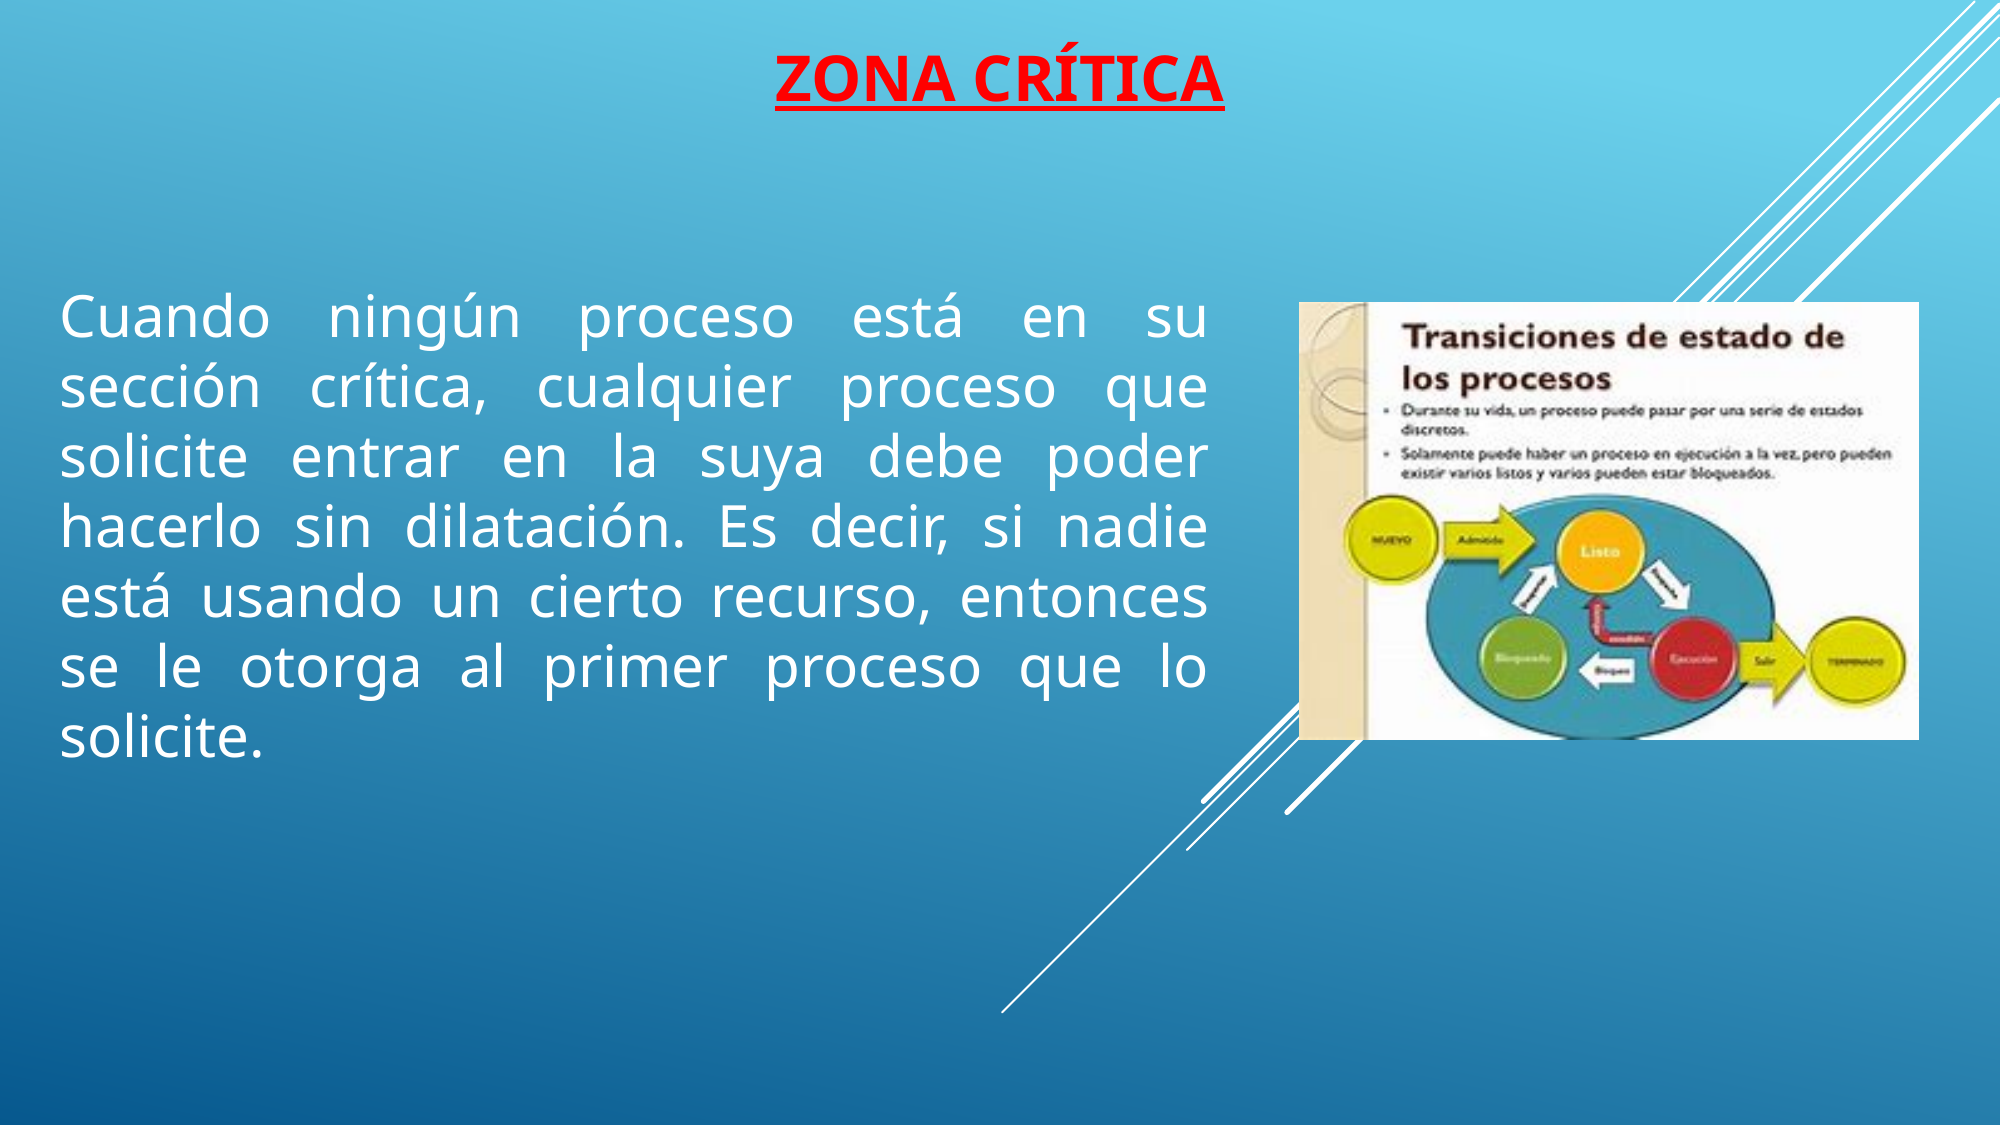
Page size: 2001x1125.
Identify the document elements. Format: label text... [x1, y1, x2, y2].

text_box Cuando ningún proceso está en su sección crítica, cualquier proceso que solicite entrar en la suya debe poder hacerlo sin dilatación. Es decir, si nadie está usando un cierto recurso, entonces se le otorga al primer proceso que lo solicite. [44, 272, 1224, 777]
title Zona Crítica [745, 30, 1255, 198]
picture [1299, 301, 1920, 740]
